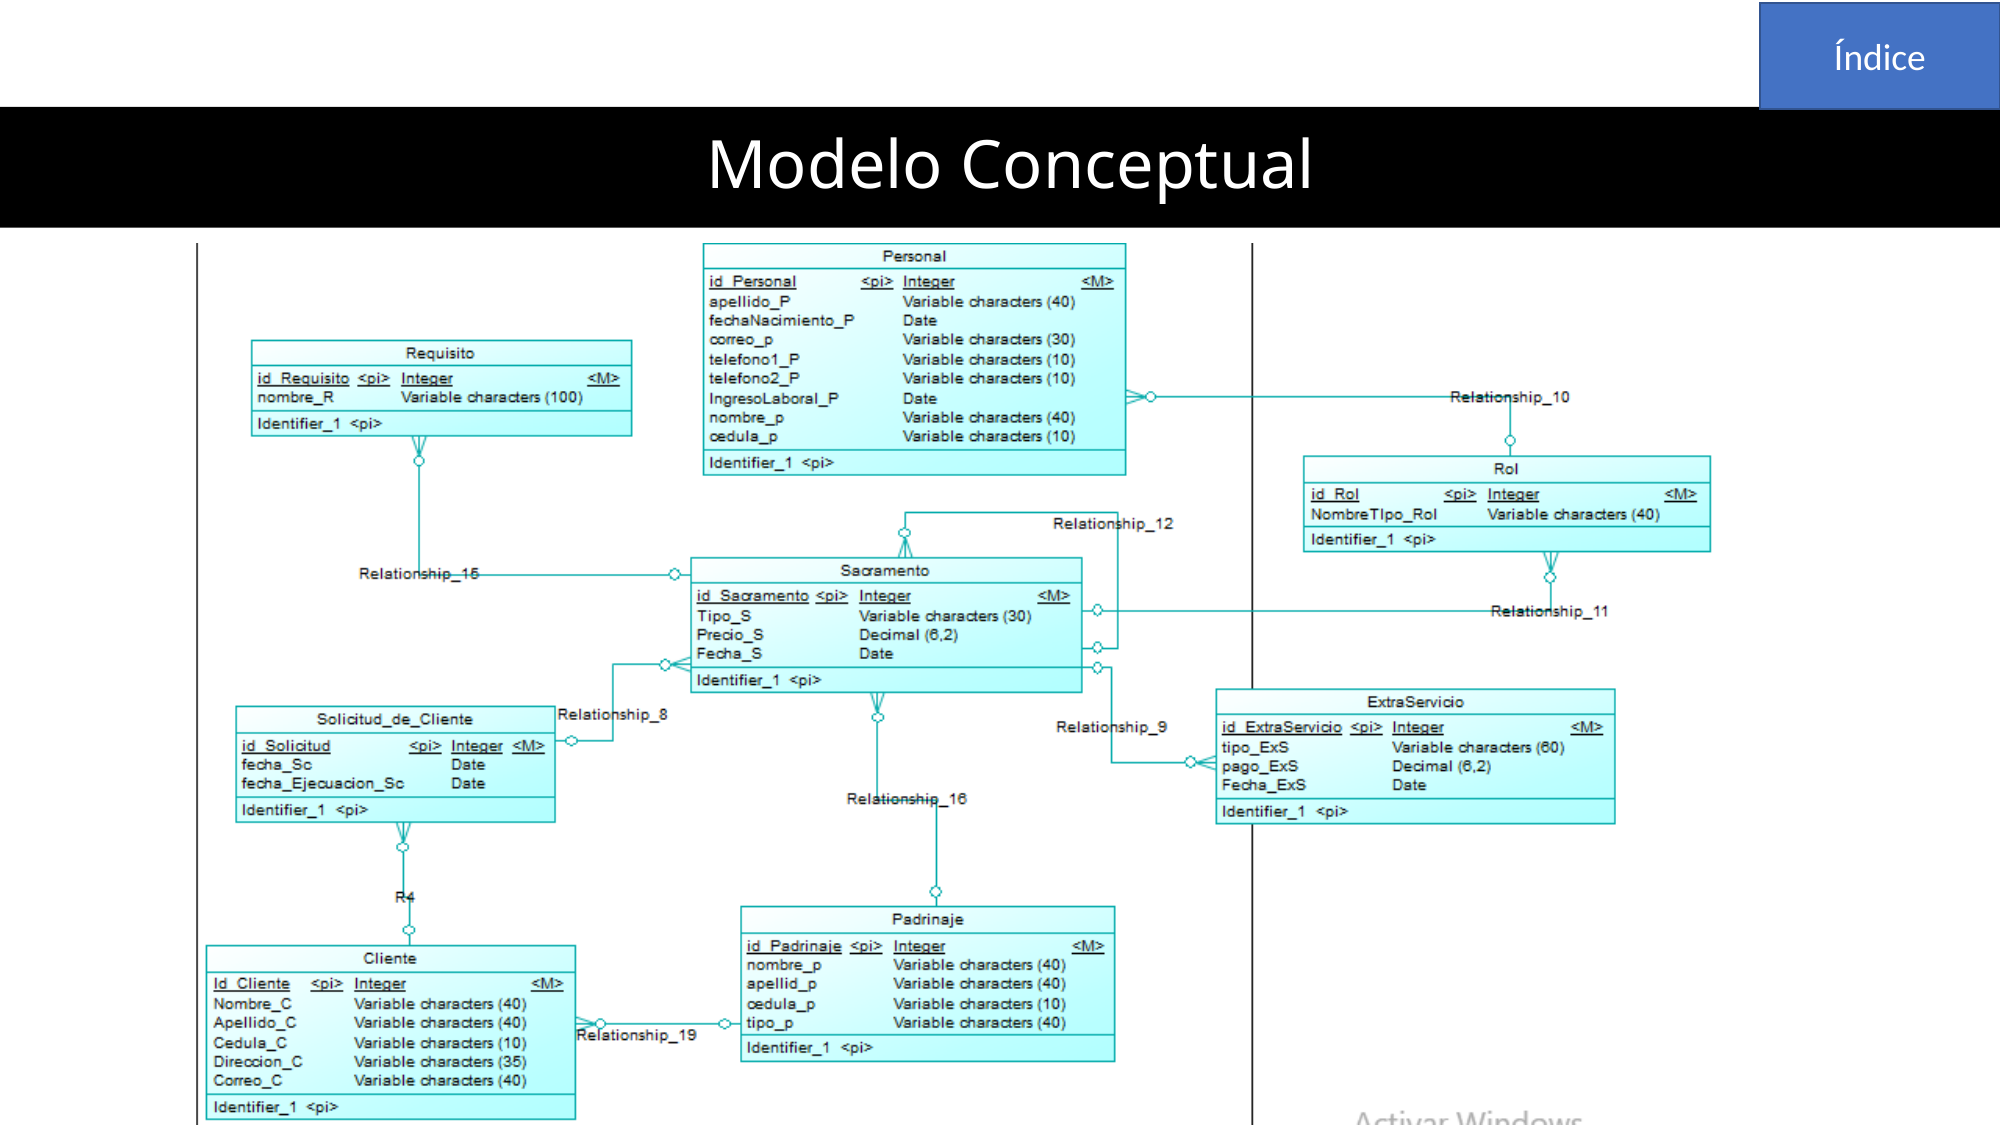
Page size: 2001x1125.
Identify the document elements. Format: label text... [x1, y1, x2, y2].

text_box Índice [1759, 2, 2000, 110]
picture [195, 243, 1727, 1125]
title Modelo Conceptual [91, 105, 1931, 228]
text_box [0, 106, 2000, 229]
